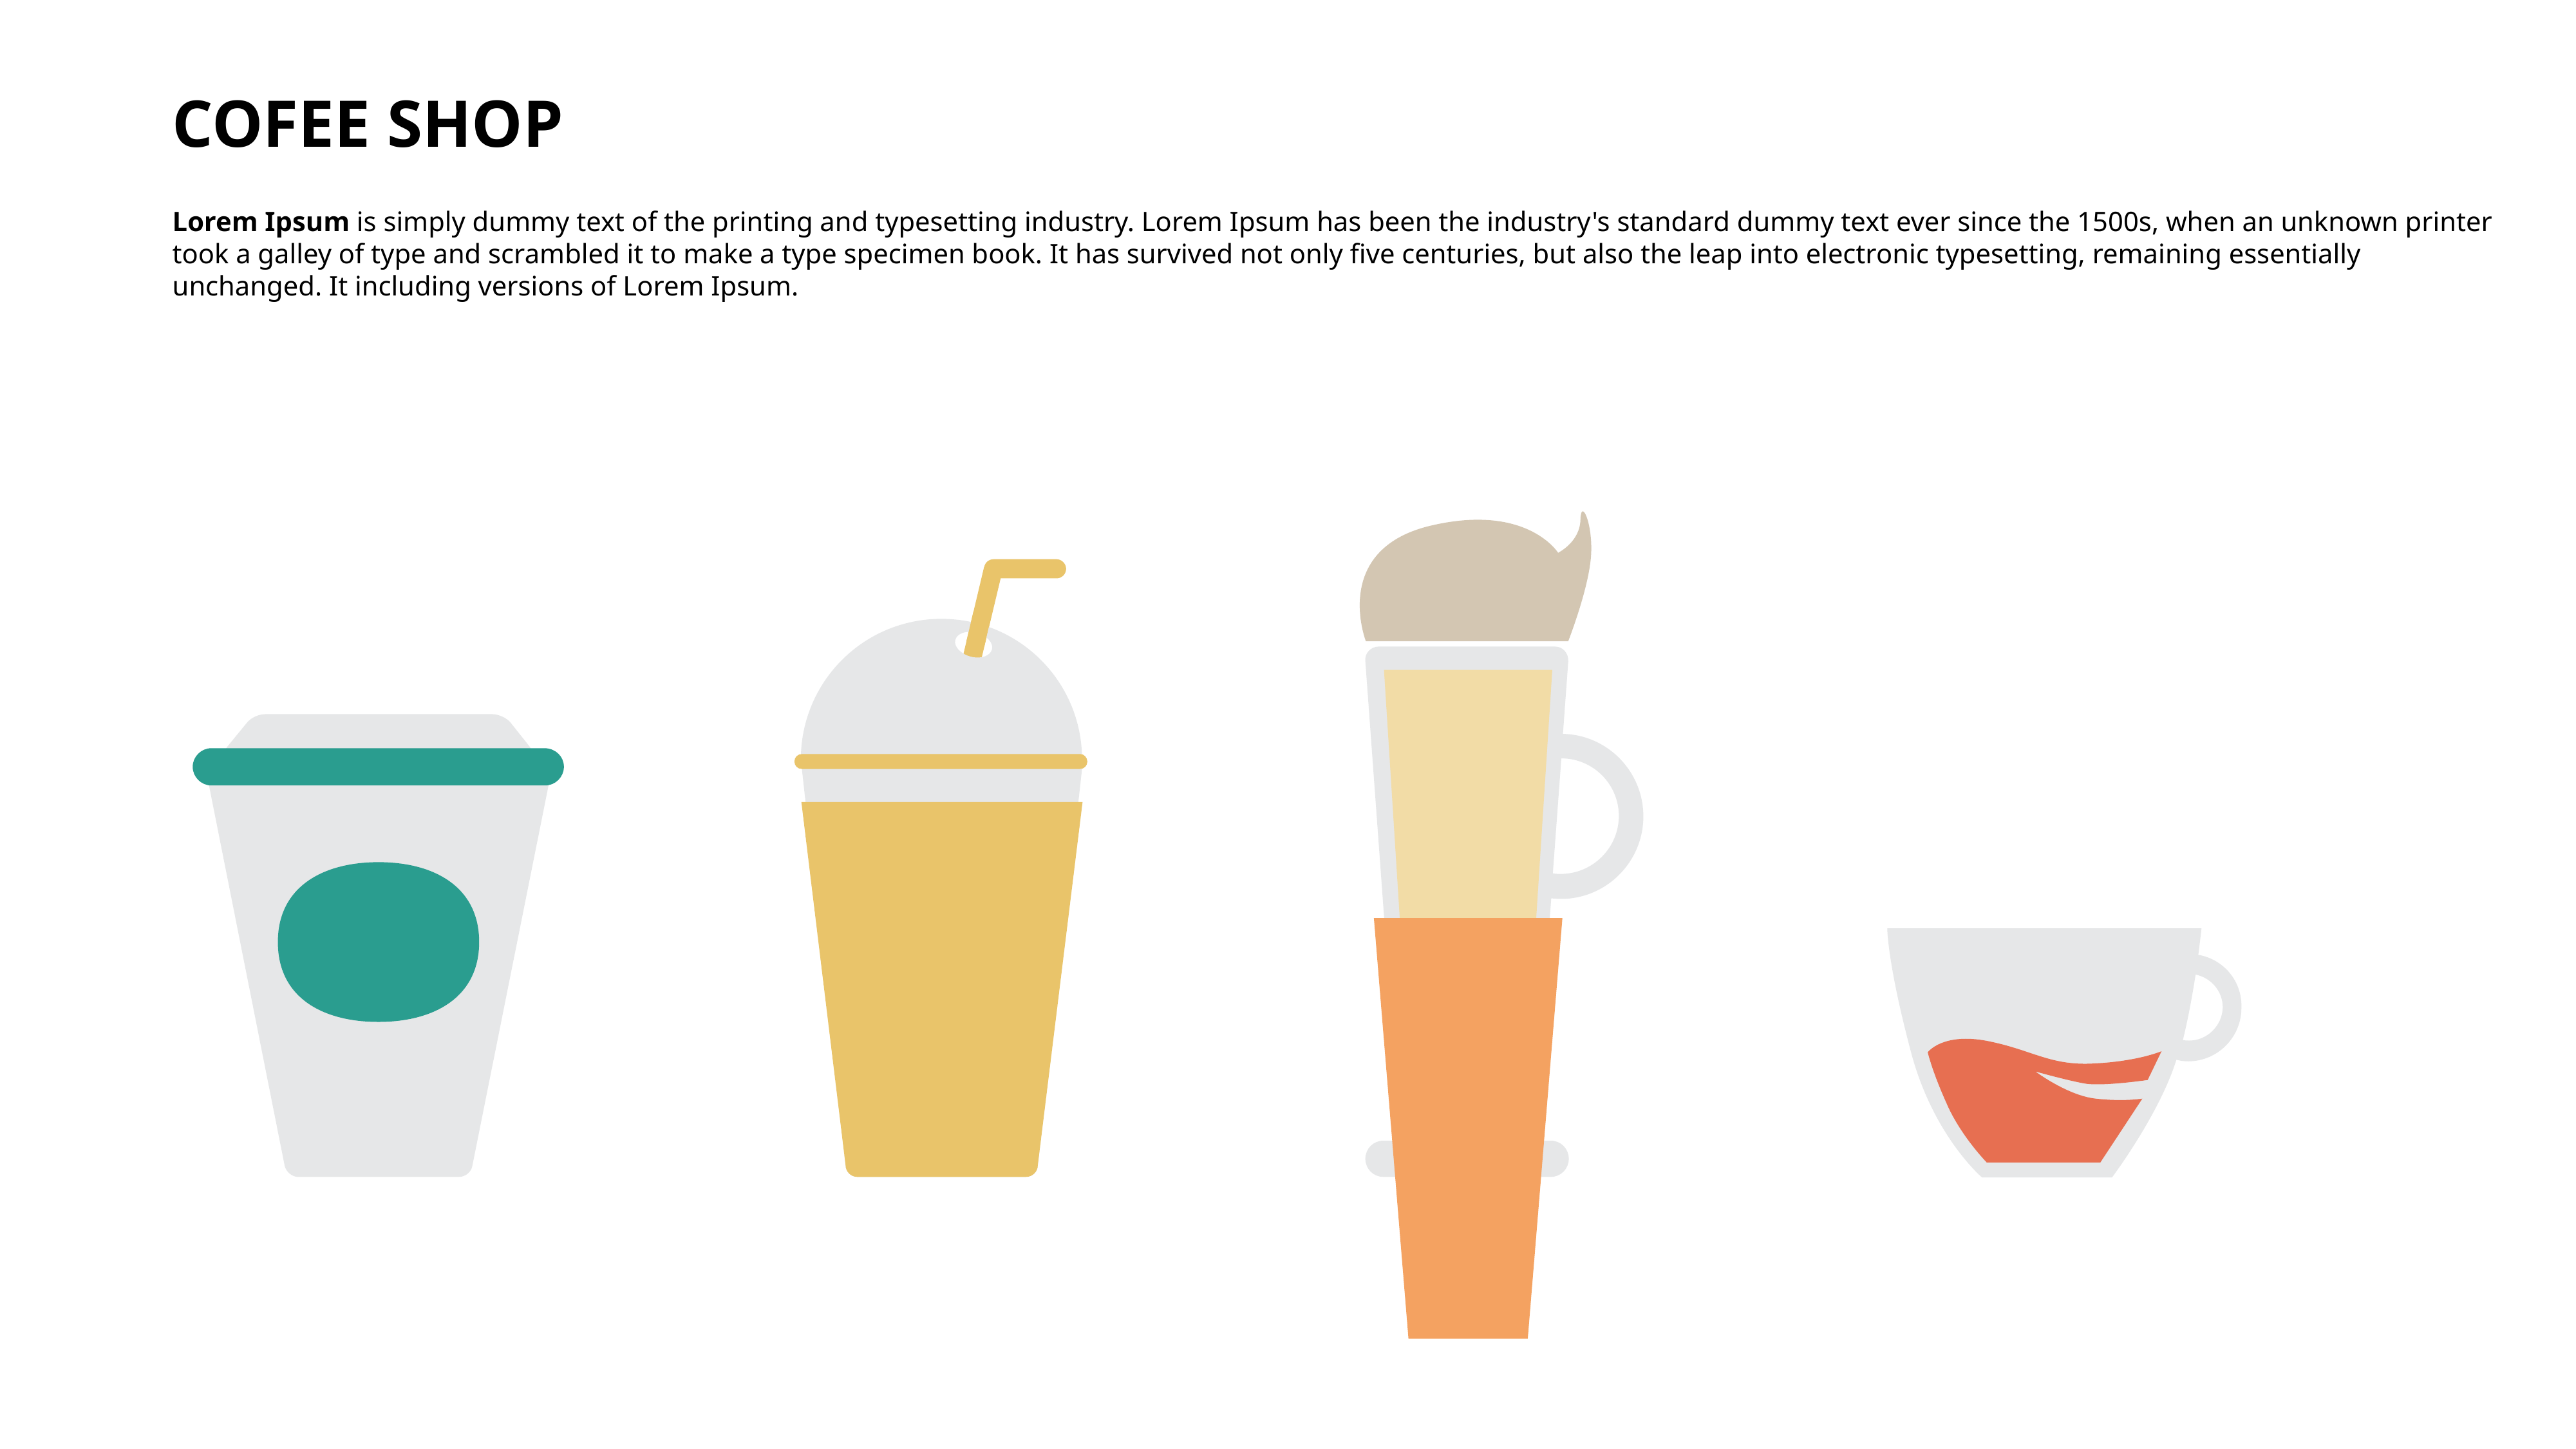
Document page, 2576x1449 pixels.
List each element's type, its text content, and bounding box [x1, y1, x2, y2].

text_box Lorem Ipsum is simply dummy text of the printing and typesetting industry. Lorem Ipsum has been the industry's standard dummy text ever since the 1500s, when an unknown printer took a galley of type and scrambled it to make a type specimen book. It has survived not only five centuries, but also the leap into electronic typesetting, remaining essentially unchanged. It including versions of Lorem Ipsum. [162, 200, 2513, 306]
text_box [193, 714, 565, 1177]
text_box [1886, 928, 2242, 1178]
text_box COFEE SHOP [162, 78, 1057, 165]
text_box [1359, 511, 1644, 1339]
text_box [794, 559, 1088, 1177]
